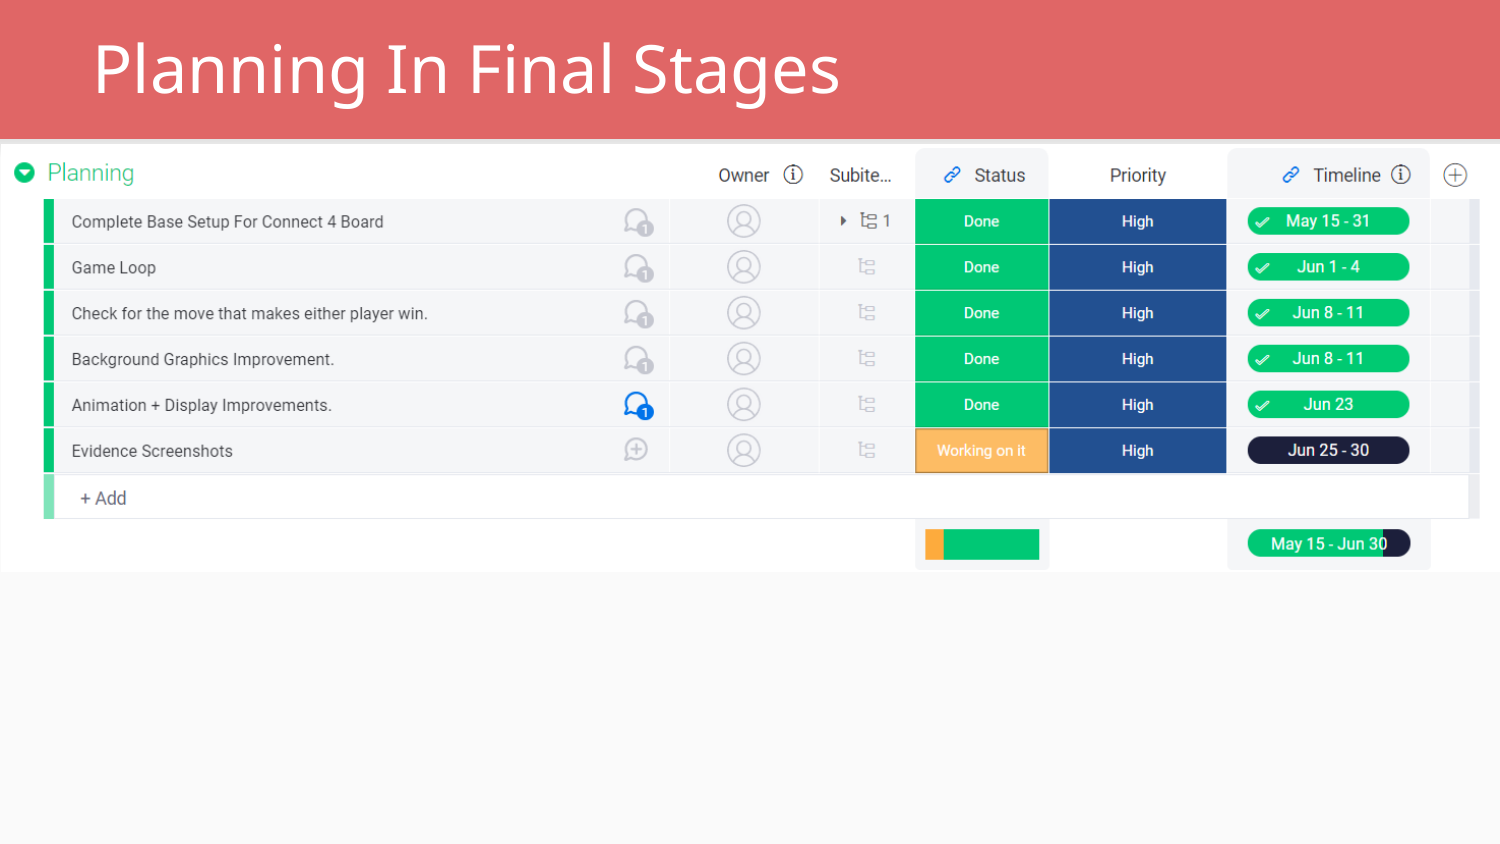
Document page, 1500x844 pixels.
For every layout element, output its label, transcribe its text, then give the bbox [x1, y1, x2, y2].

picture [1, 144, 1500, 572]
title Planning In Final Stages [77, 0, 1427, 123]
